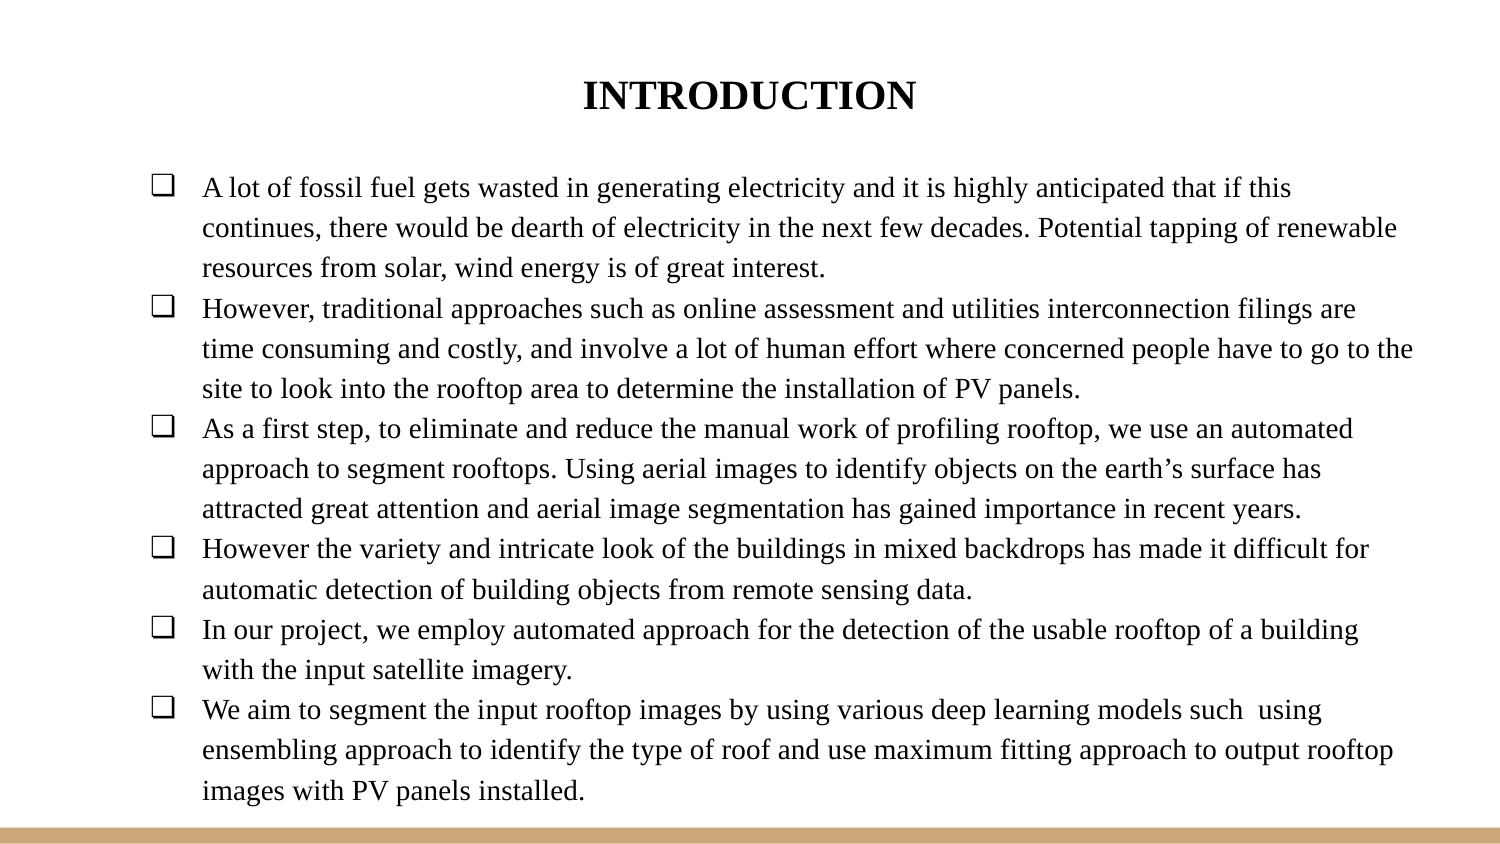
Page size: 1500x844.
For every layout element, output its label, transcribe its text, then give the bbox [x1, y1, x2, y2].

text_box INTRODUCTION [240, 52, 1260, 133]
text_box A lot of fossil fuel gets wasted in generating electricity and it is highly anticipated that if this continues, there would be dearth of electricity in the next few decades. Potential tapping of renewable resources from solar, wind energy is of great interest. However, traditional approaches such as online assessment and utilities interconnection filings are time consuming and costly, and involve a lot of human effort where concerned people have to go to the site to look into the rooftop area to determine the installation of PV panels. As a first step, to eliminate and reduce the manual work of profiling rooftop, we use an automated approach to segment rooftops. Using aerial images to identify objects on the earth’s surface has attracted great attention and aerial image segmentation has gained importance in recent years. However the variety and intricate look of the buildings in mixed backdrops has made it difficult for automatic detection of building objects from remote sensing data. In our project, we employ automated approach for the detection of the usable rooftop of a building with the input satellite imagery. We aim to segment the input rooftop images by using various deep learning models such using ensembling approach to identify the type of roof and use maximum fitting approach to output rooftop images with PV panels installed. [112, 148, 1431, 844]
